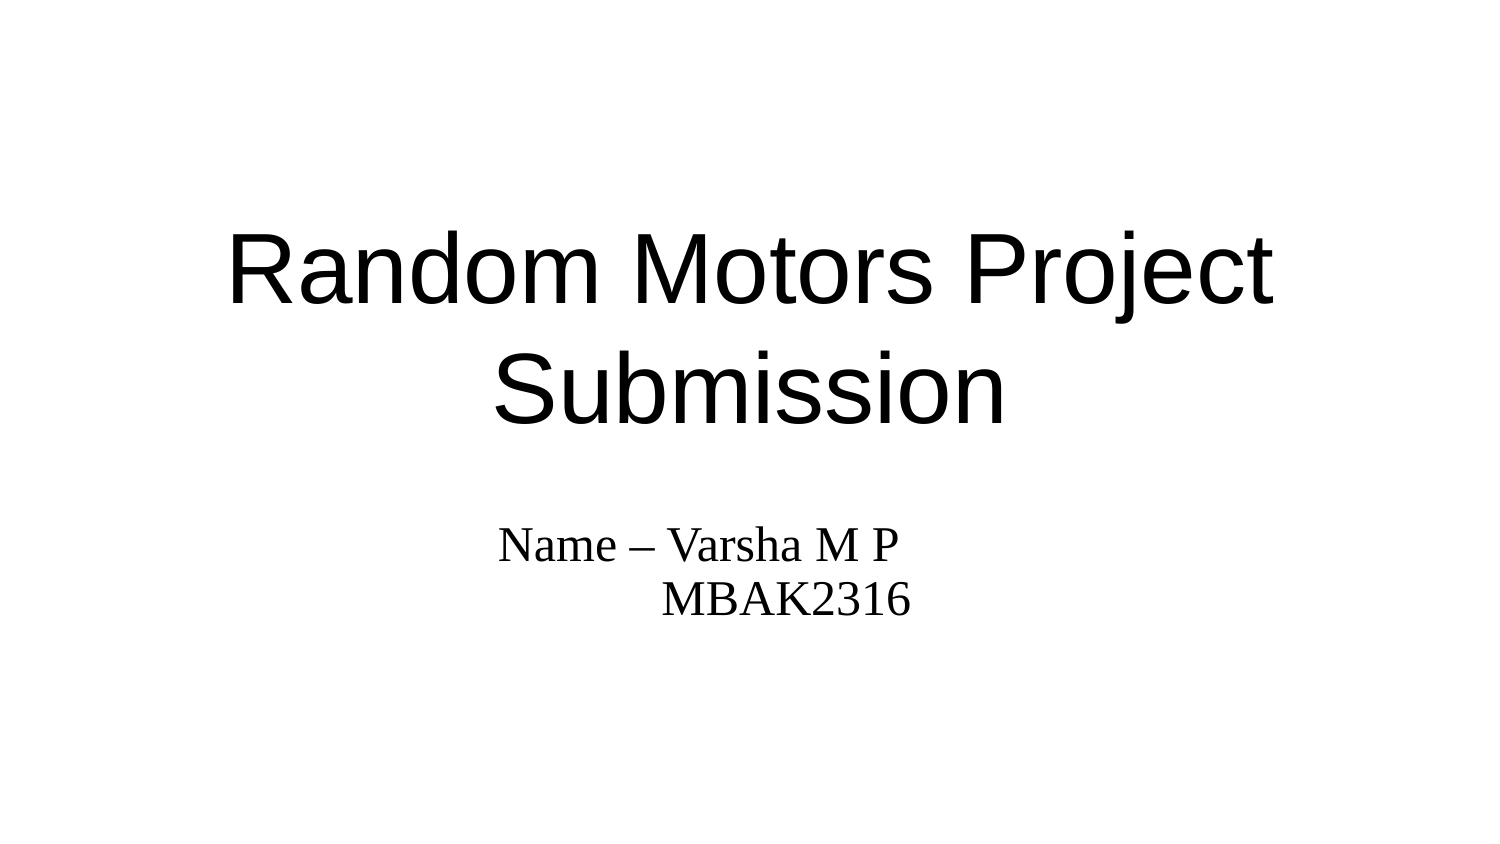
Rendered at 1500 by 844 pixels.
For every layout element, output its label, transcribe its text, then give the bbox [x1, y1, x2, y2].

text_box Name – Varsha M P MBAK2316 [0, 510, 1449, 783]
title Random Motors Project Submission [51, 122, 1449, 459]
